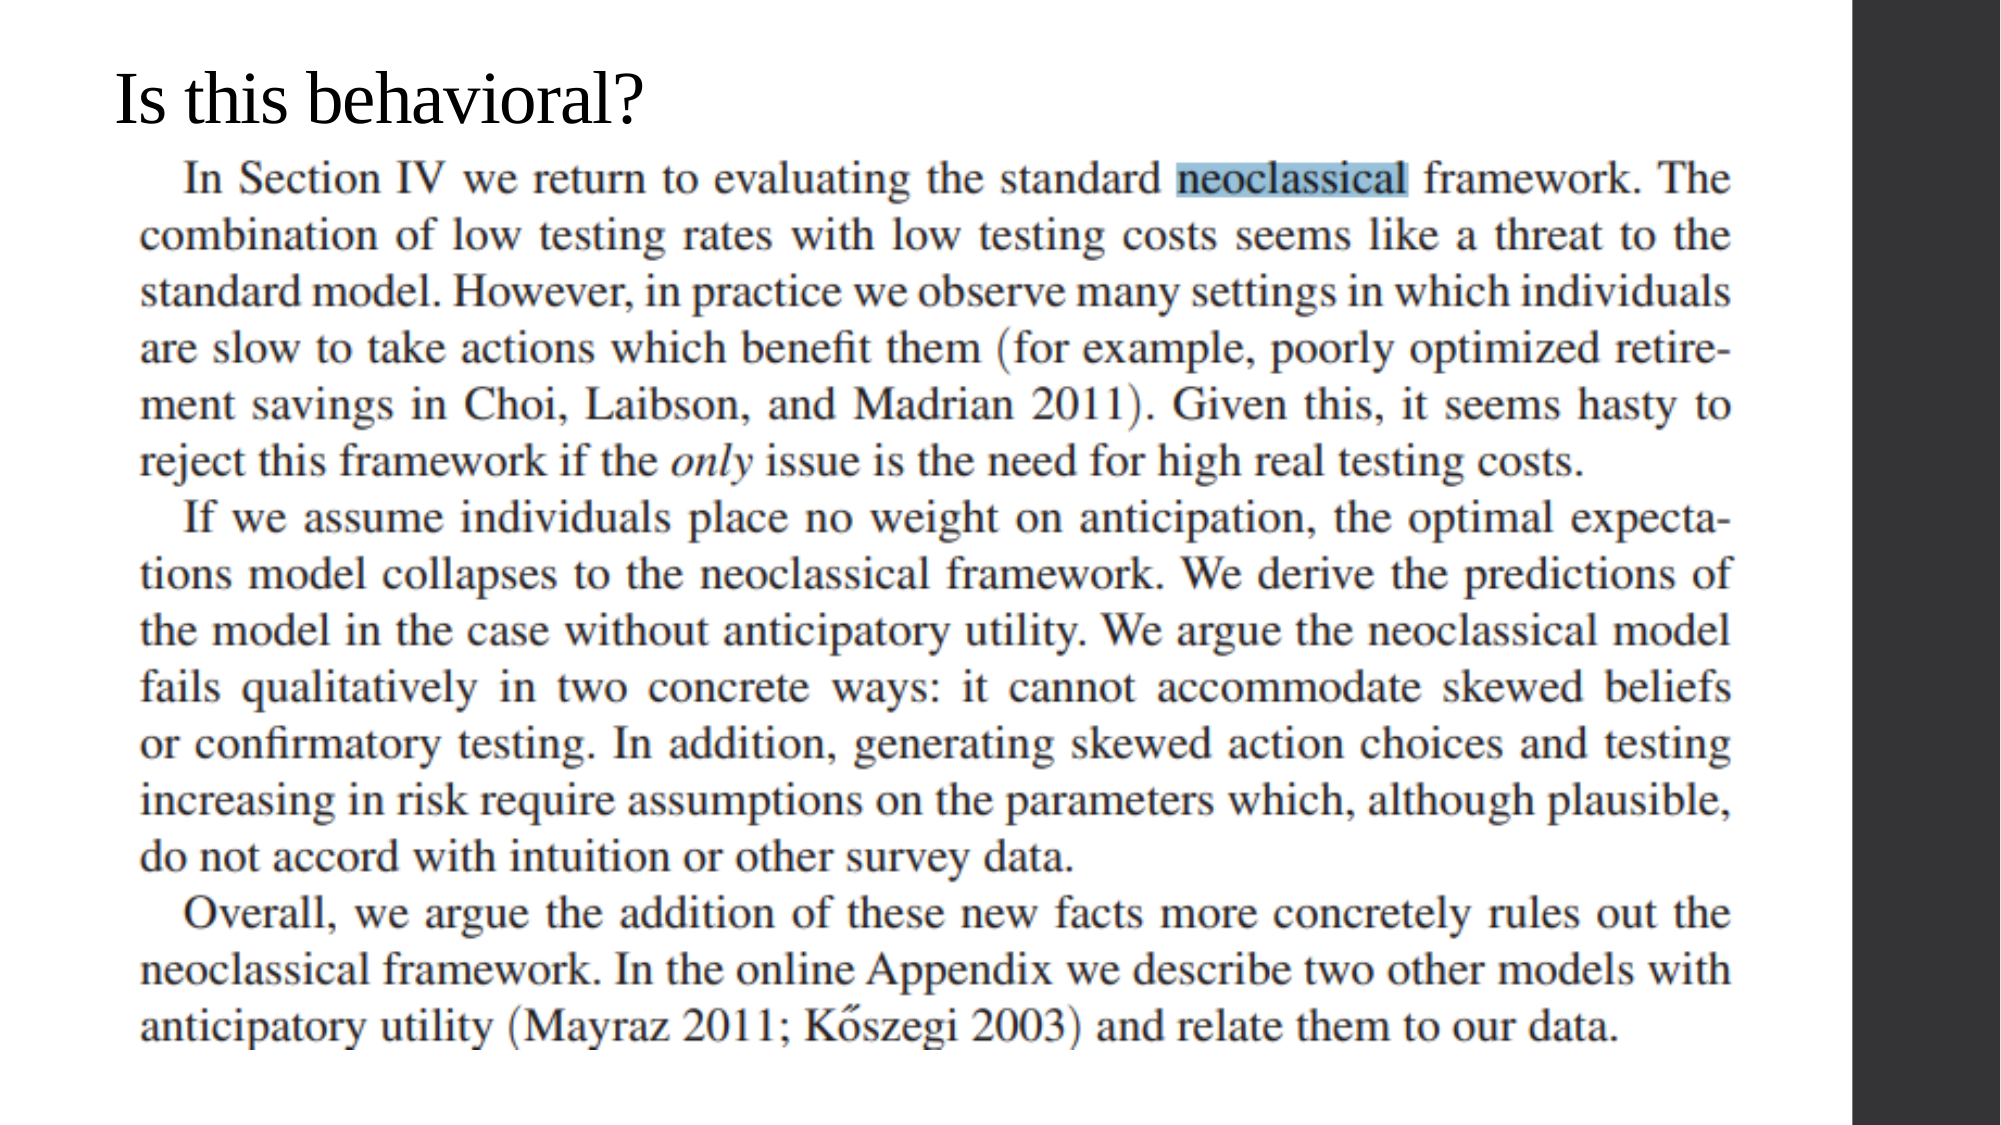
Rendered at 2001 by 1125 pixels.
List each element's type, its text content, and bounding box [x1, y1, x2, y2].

picture [99, 148, 1784, 1051]
title Is this behavioral? [99, 44, 1813, 148]
